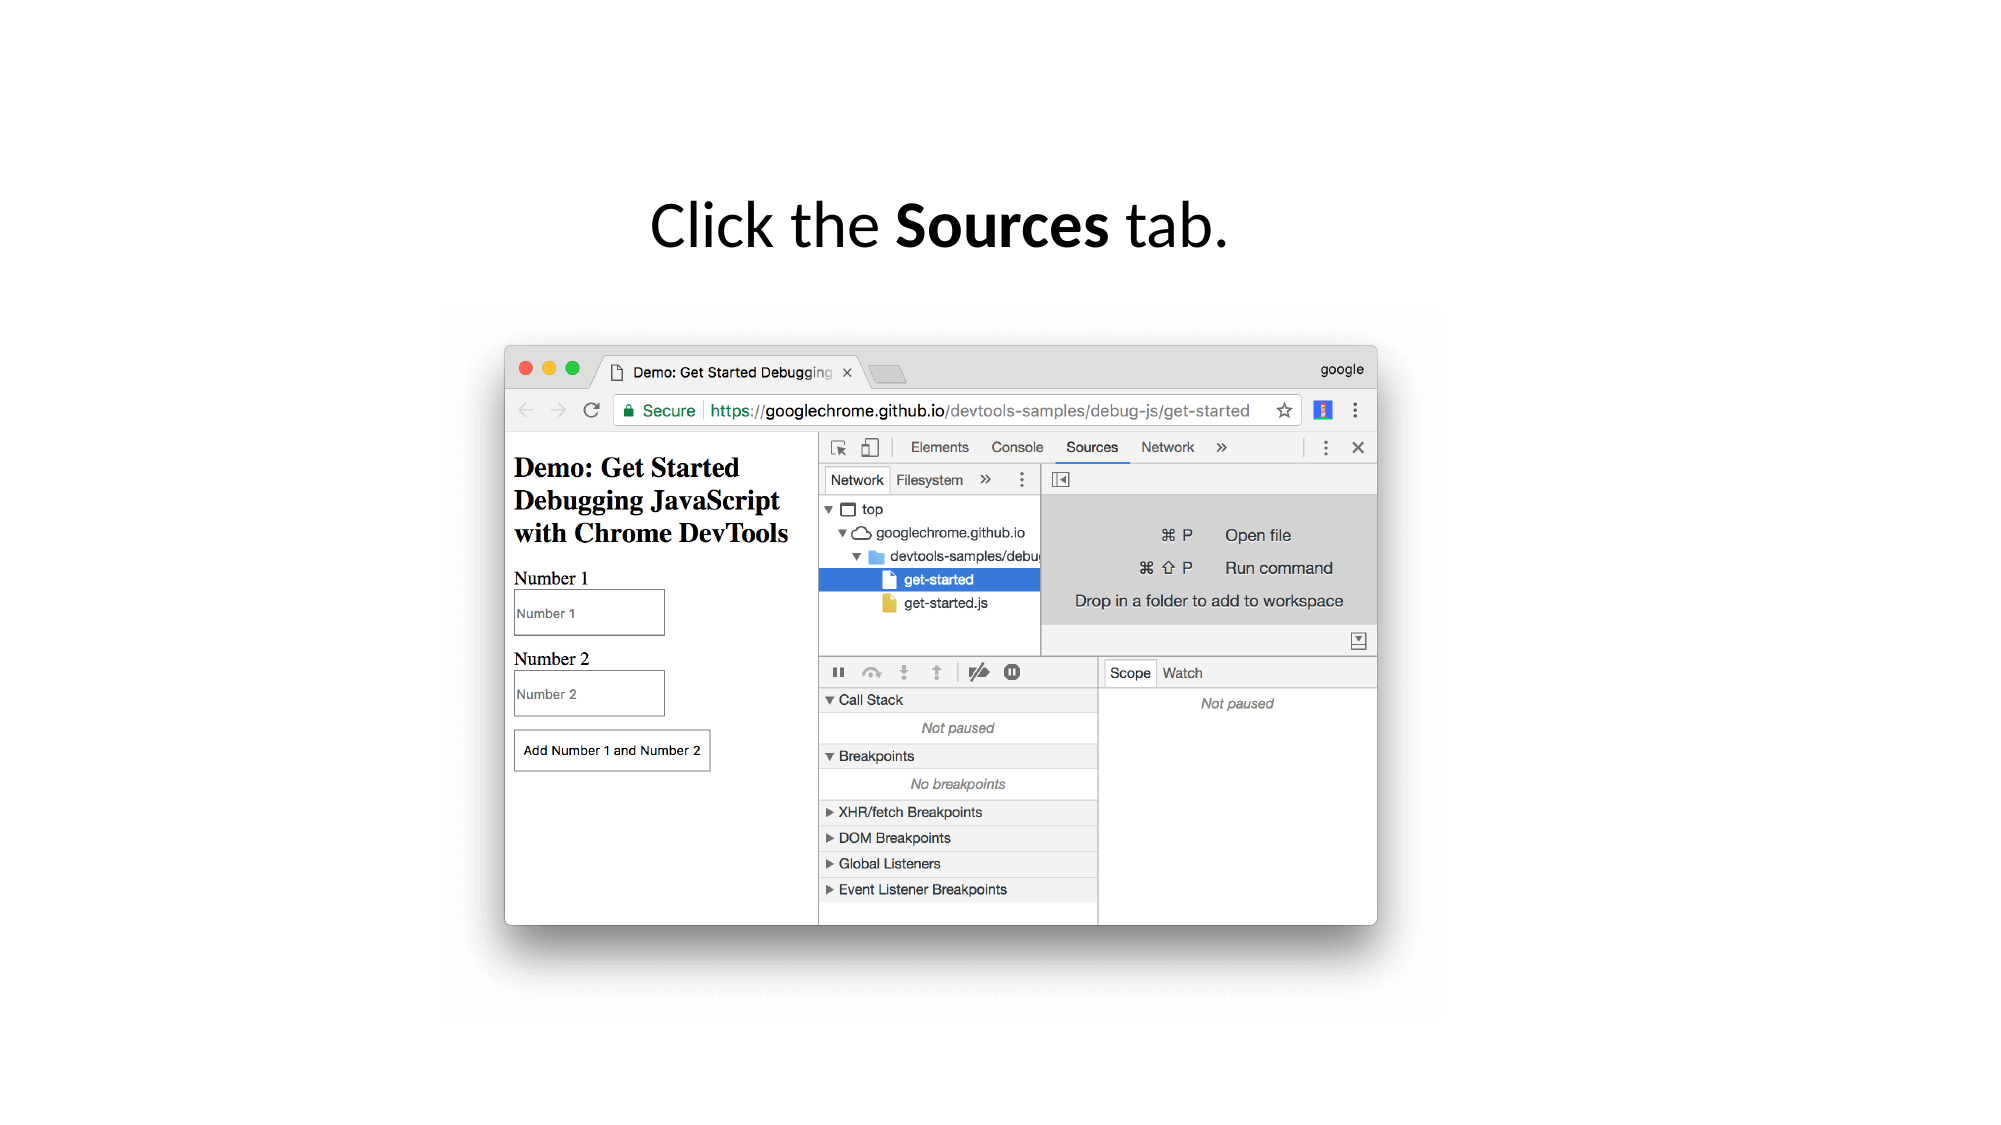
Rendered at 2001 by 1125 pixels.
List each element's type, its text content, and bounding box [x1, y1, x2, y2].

picture [439, 308, 1442, 1018]
text_box Click the Sources tab. [635, 173, 1246, 269]
